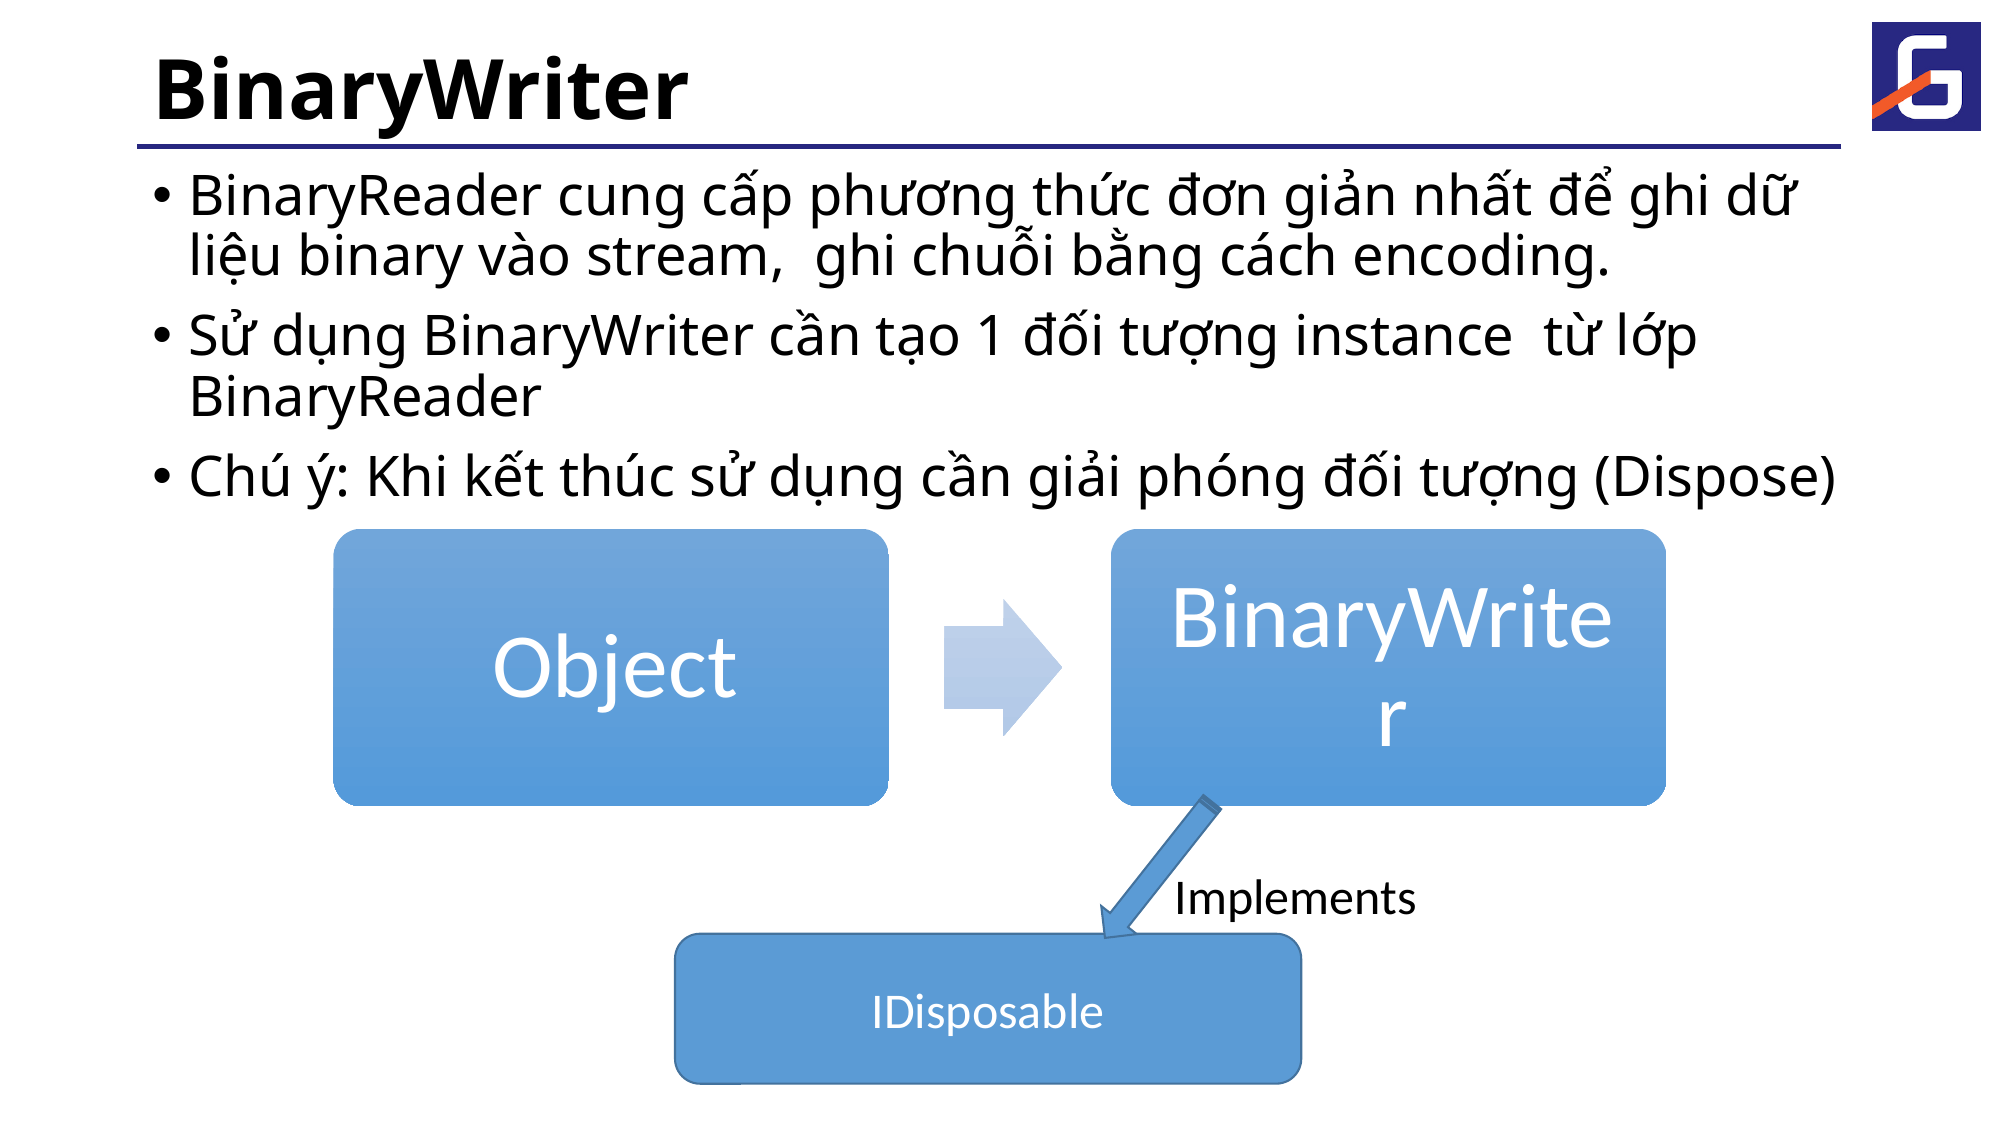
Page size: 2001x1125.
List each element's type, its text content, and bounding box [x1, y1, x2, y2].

picture [1872, 22, 1981, 131]
text_box IDisposable [673, 932, 1303, 1085]
list BinaryReader cung cấp phương thức đơn giản nhất để ghi dữ liệu binary vào stream, ghi chuỗi bằng cách encoding. Sử dụng BinaryWriter cần tạo 1 đối tượng instance từ lớp BinaryReader Chú ý: Khi kết thúc sử dụng cần giải phóng đối tượng (Dispose) [137, 159, 1863, 529]
text_box Implements [1159, 857, 1432, 933]
text_box [1099, 807, 1223, 940]
title BinaryWriter [137, 26, 1863, 159]
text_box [333, 528, 1667, 807]
